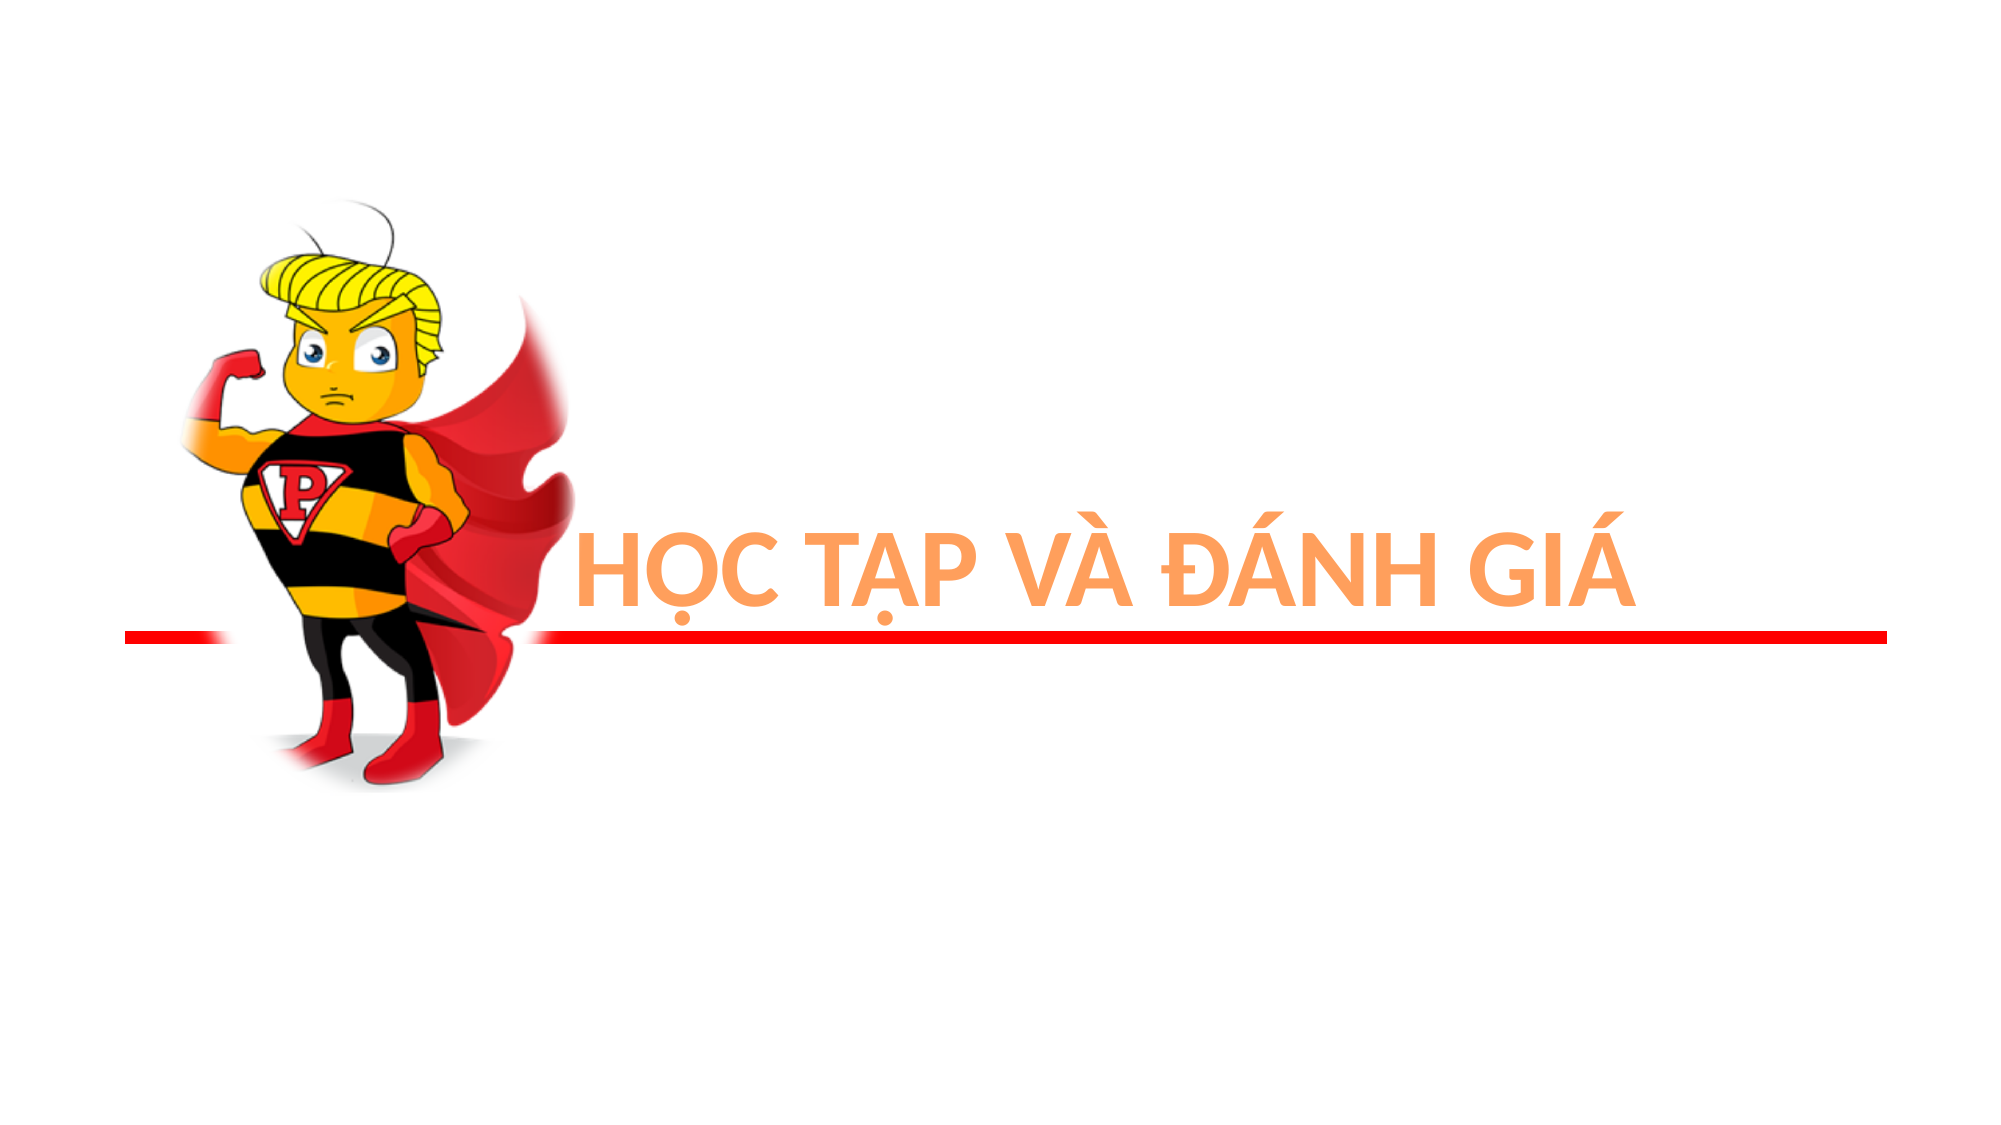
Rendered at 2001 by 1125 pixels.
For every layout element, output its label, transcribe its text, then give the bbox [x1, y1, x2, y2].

text_box Học tập và đánh giá [591, 486, 1653, 631]
picture [169, 187, 588, 809]
